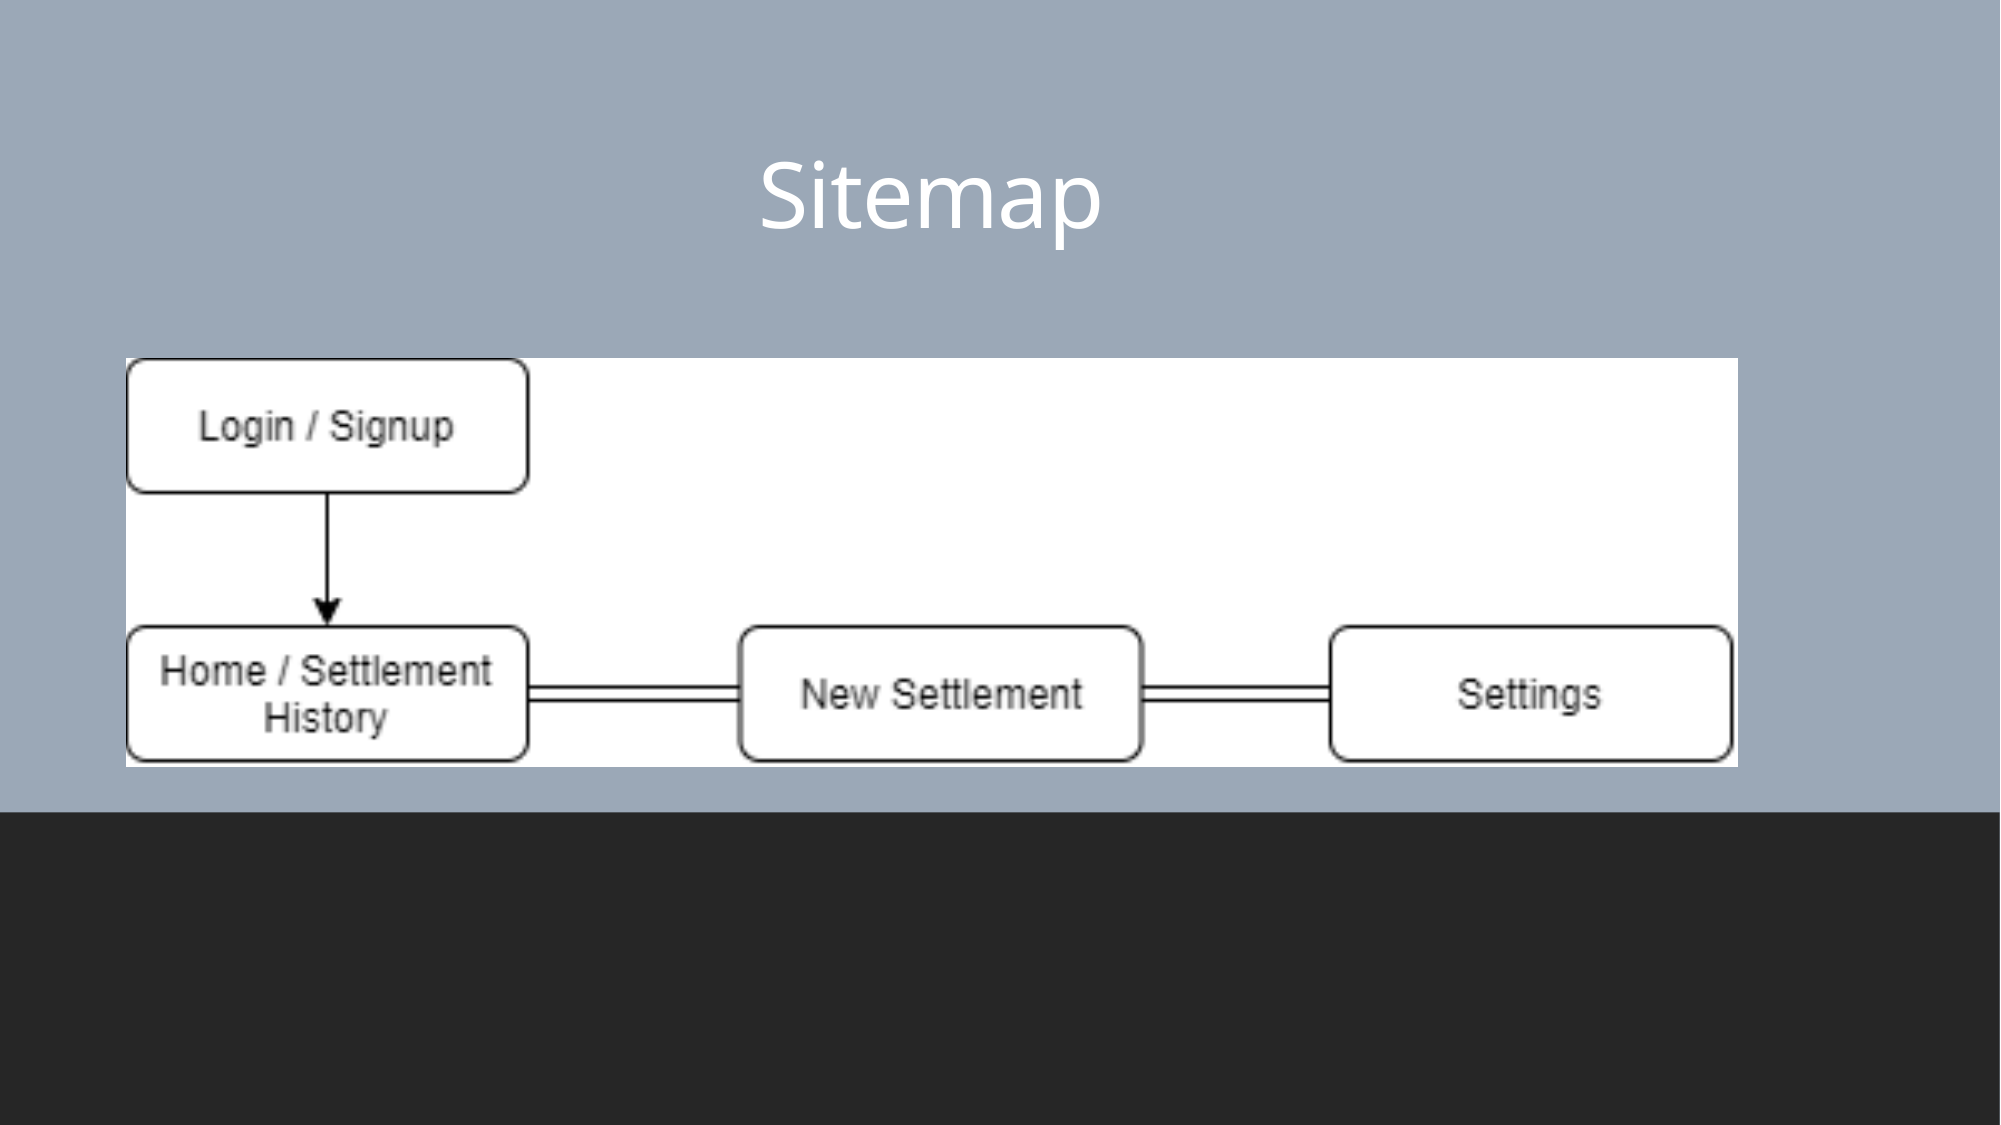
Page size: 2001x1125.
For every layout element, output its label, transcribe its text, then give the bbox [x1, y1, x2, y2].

text_box [0, 811, 2000, 1125]
text_box [0, 0, 2000, 811]
title Sitemap [706, 141, 1158, 256]
picture [125, 358, 1738, 767]
